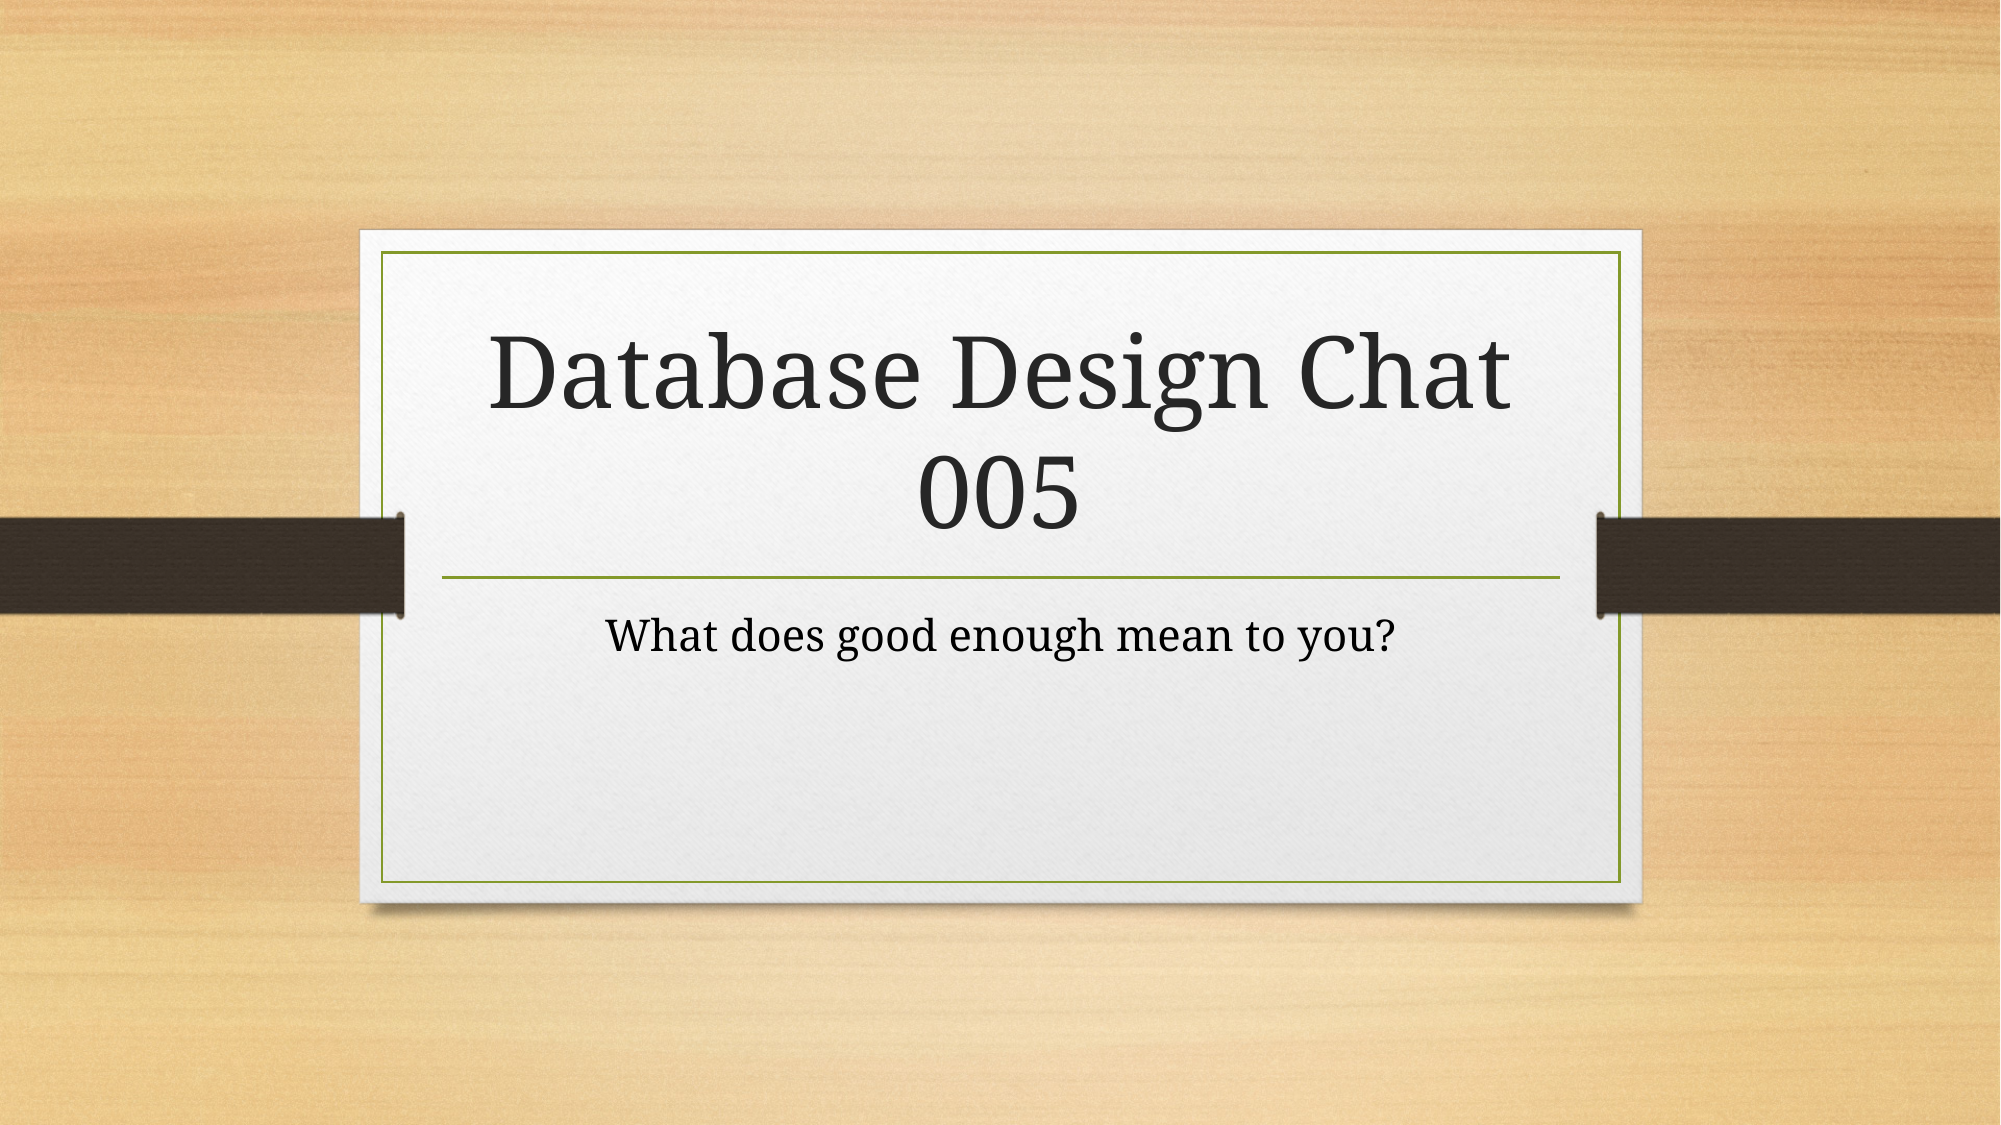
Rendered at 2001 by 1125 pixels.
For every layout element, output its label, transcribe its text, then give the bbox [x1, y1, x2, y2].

picture [0, 0, 2001, 1125]
title Database Design Chat 005 [441, 306, 1560, 556]
subtitle What does good enough mean to you? [441, 600, 1560, 817]
